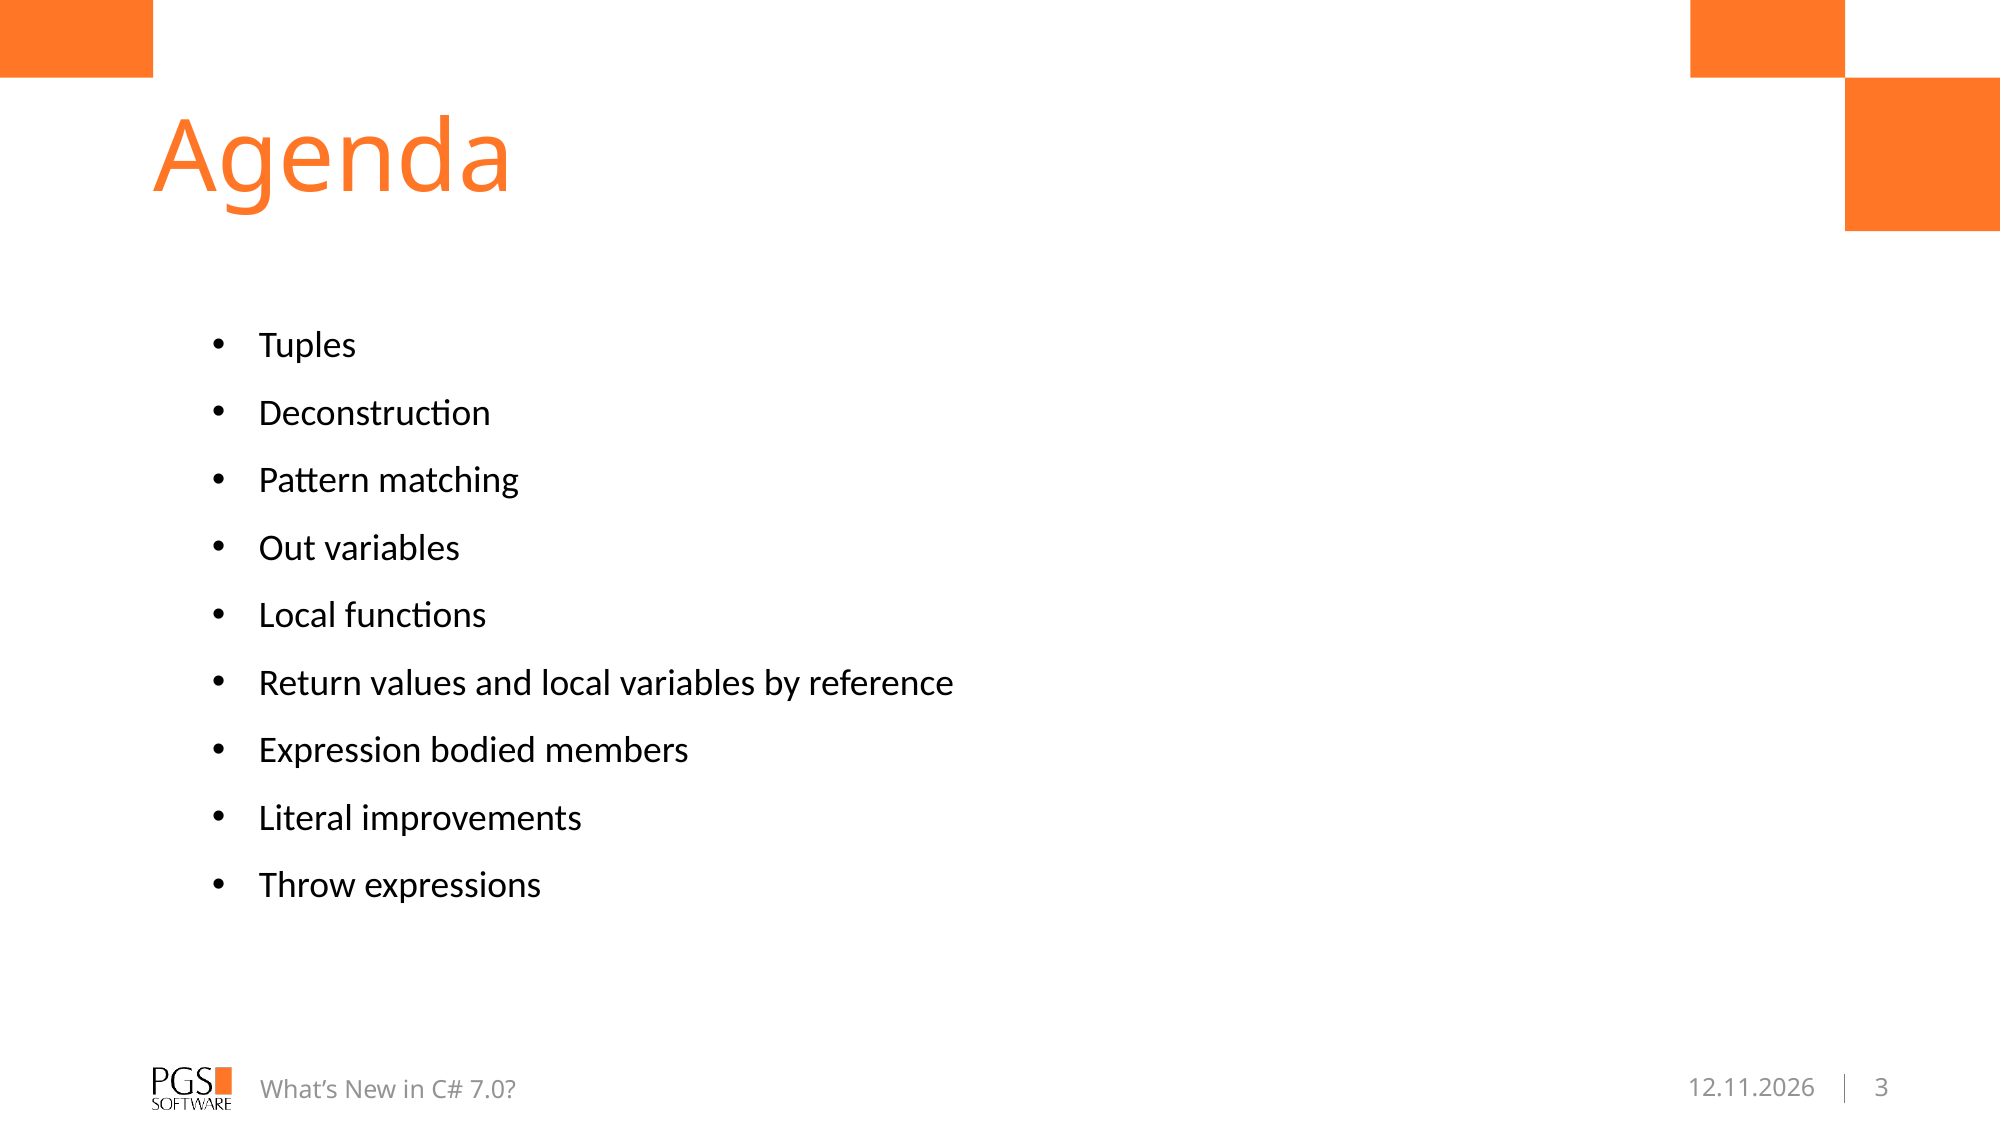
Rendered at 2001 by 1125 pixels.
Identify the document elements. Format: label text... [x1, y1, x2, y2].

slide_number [1537, 1052, 1845, 1125]
title Agenda [153, 77, 1691, 216]
footer What’s New in C# 7.0? [230, 1052, 1384, 1125]
slide_number 3 [1845, 1052, 2000, 1125]
picture [137, 1052, 230, 1125]
text_box Tuples Deconstruction Pattern matching Out variables Local functions Return values and local variables by reference Expression bodied members Literal improvements Throw expressions [152, 216, 1721, 977]
